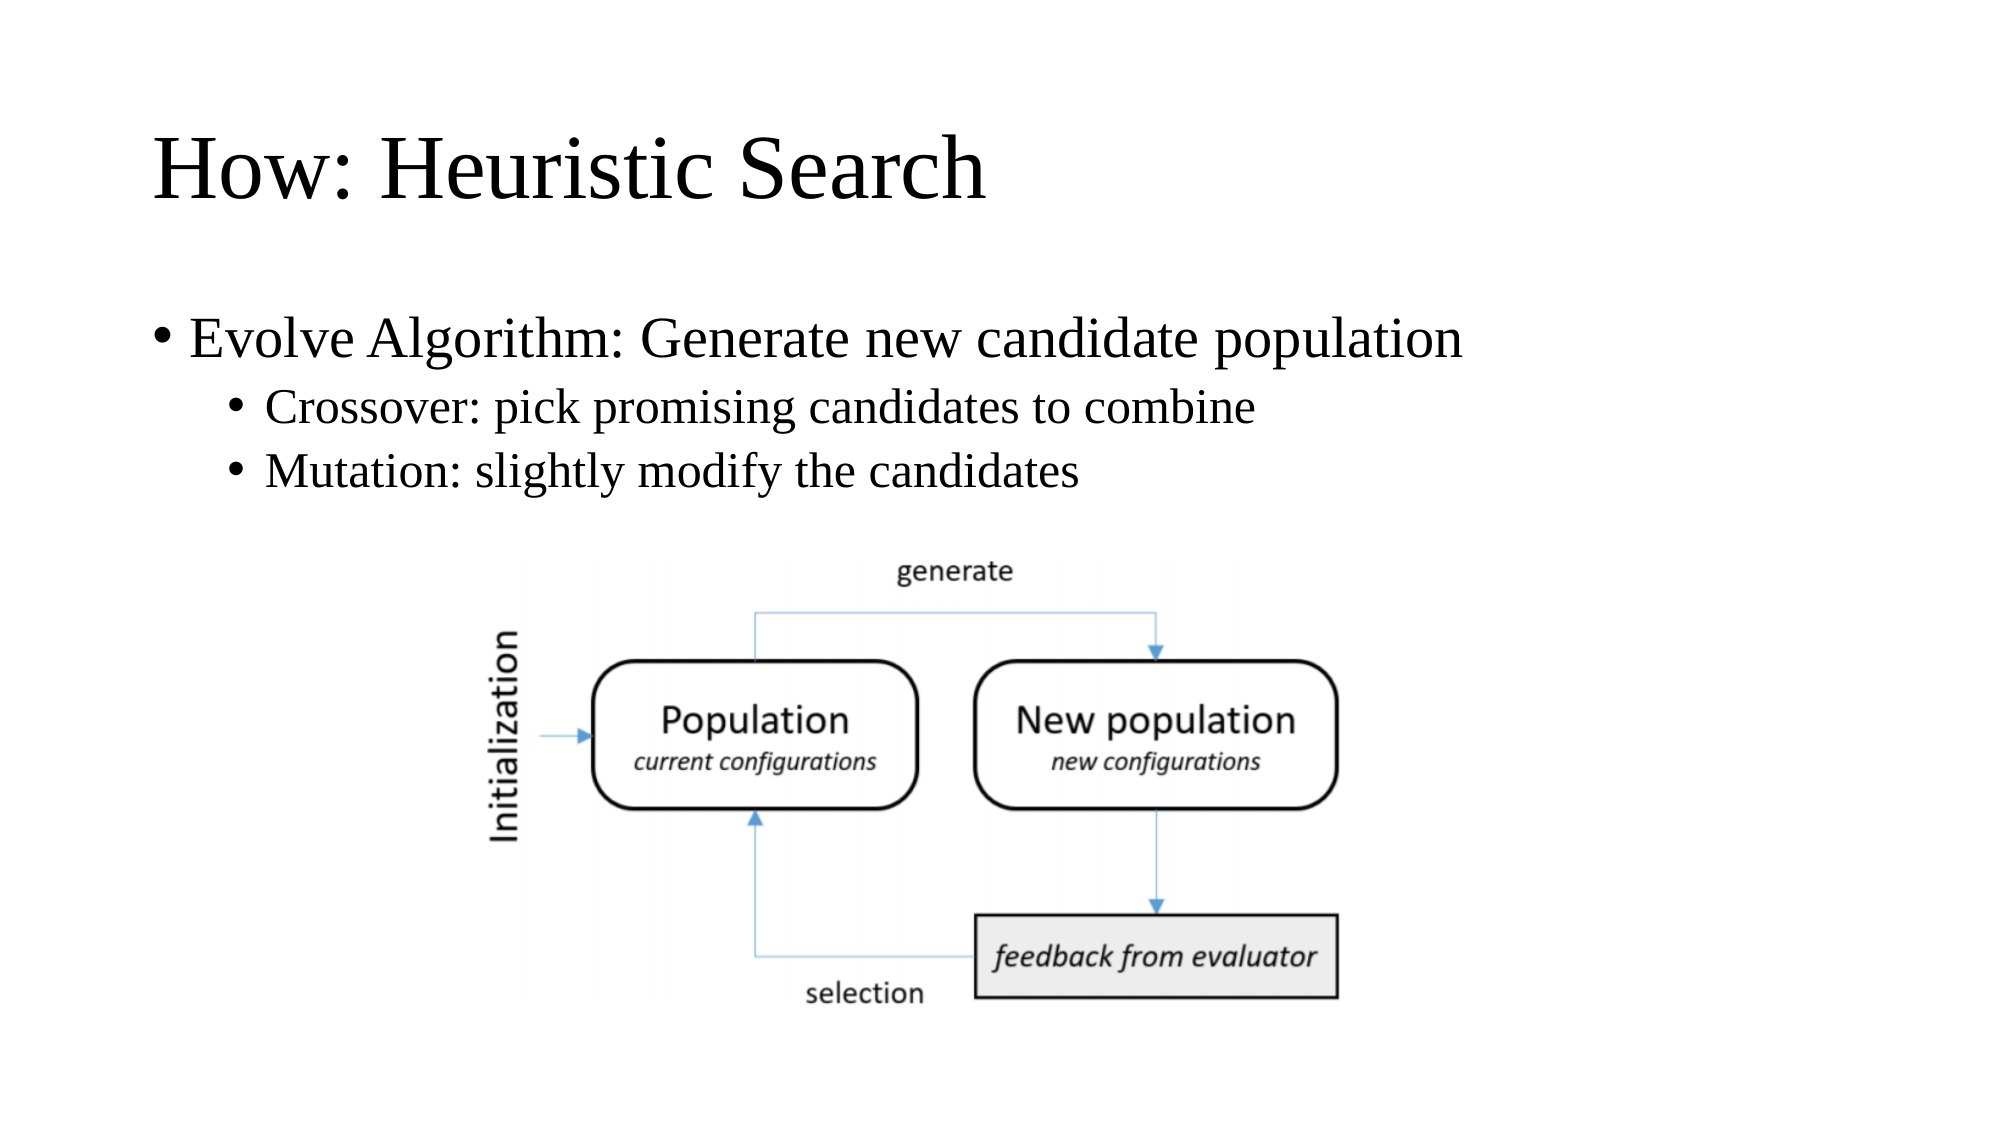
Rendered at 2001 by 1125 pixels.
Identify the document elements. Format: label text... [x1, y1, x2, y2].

list Evolve Algorithm: Generate new candidate population Crossover: pick promising candidates to combine Mutation: slightly modify the candidates [137, 299, 1863, 1014]
title How: Heuristic Search [137, 59, 1863, 278]
picture [474, 525, 1368, 1036]
